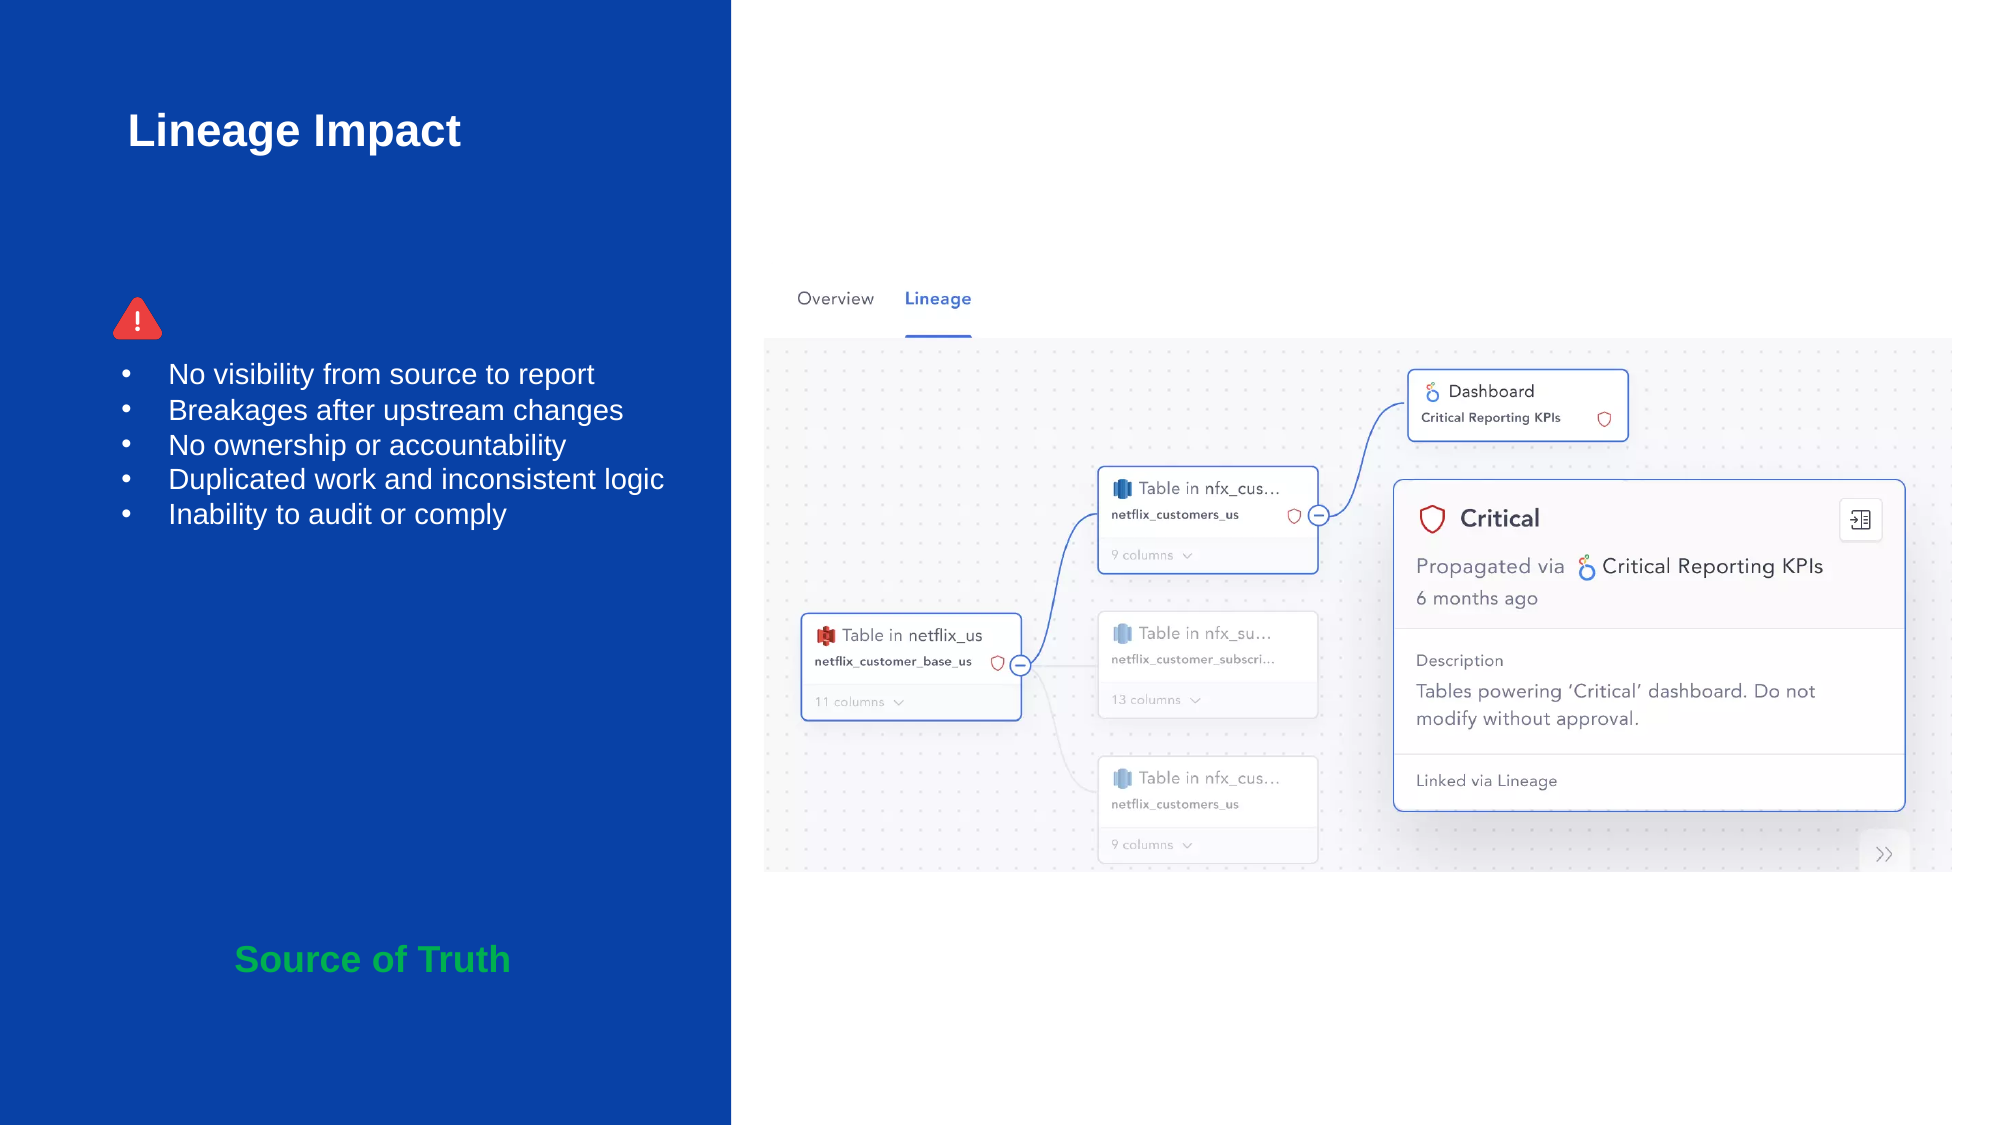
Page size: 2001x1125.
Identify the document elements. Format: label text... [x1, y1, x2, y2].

picture [110, 291, 165, 346]
text_box Lineage Impact [112, 92, 477, 163]
text_box [0, 0, 732, 1125]
text_box No visibility from source to report Breakages after upstream changes No ownership or accountability Duplicated work and inconsistent logic Inability to audit or comply [106, 348, 681, 538]
text_box Source of Truth [219, 928, 527, 988]
picture [762, 253, 1952, 872]
